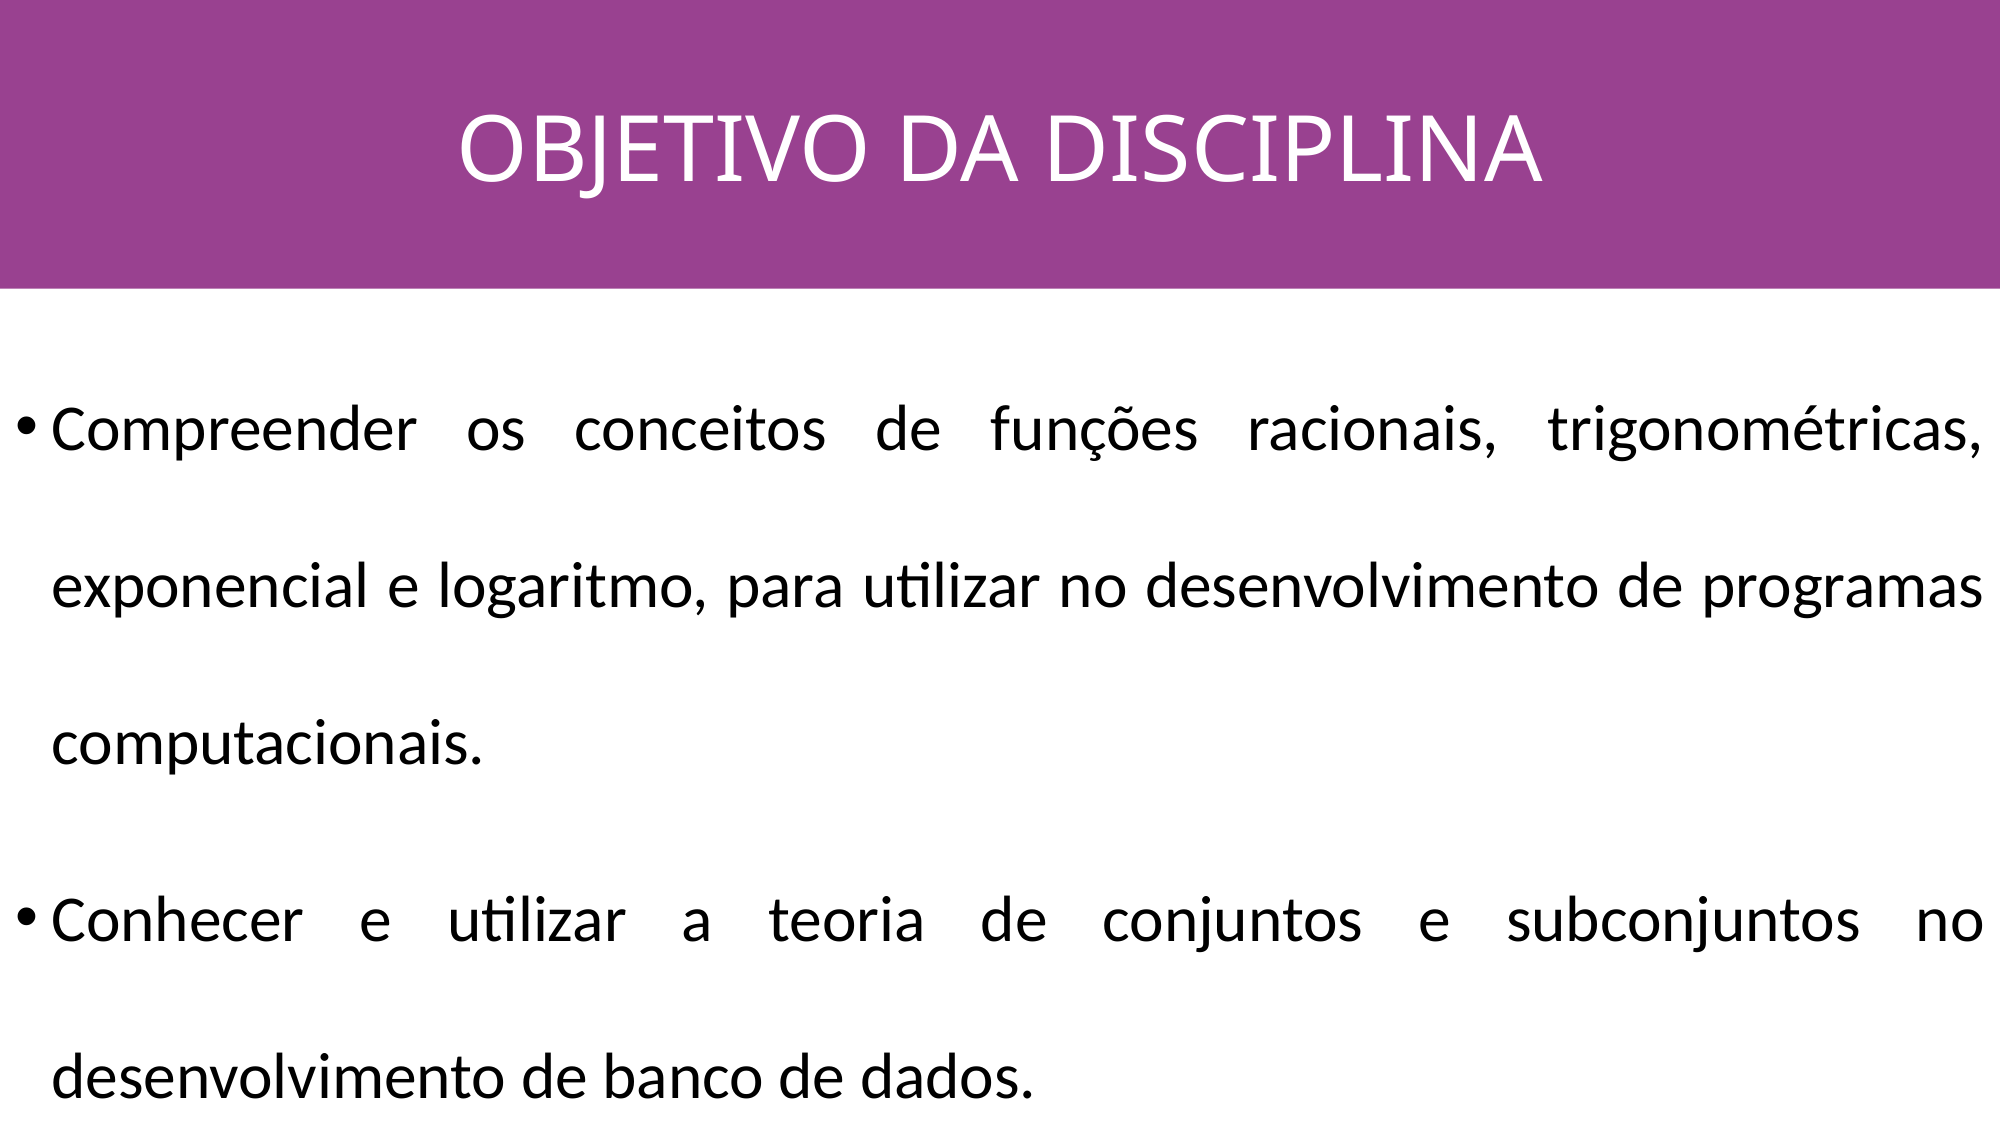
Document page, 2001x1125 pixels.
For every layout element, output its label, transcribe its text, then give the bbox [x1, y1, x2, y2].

list Compreender os conceitos de funções racionais, trigonométricas, exponencial e logaritmo, para utilizar no desenvolvimento de programas computacionais. Conhecer e utilizar a teoria de conjuntos e subconjuntos no desenvolvimento de banco de dados. [0, 299, 2000, 1125]
text_box OBJETIVO DA DISCIPLINA [0, 0, 2000, 290]
